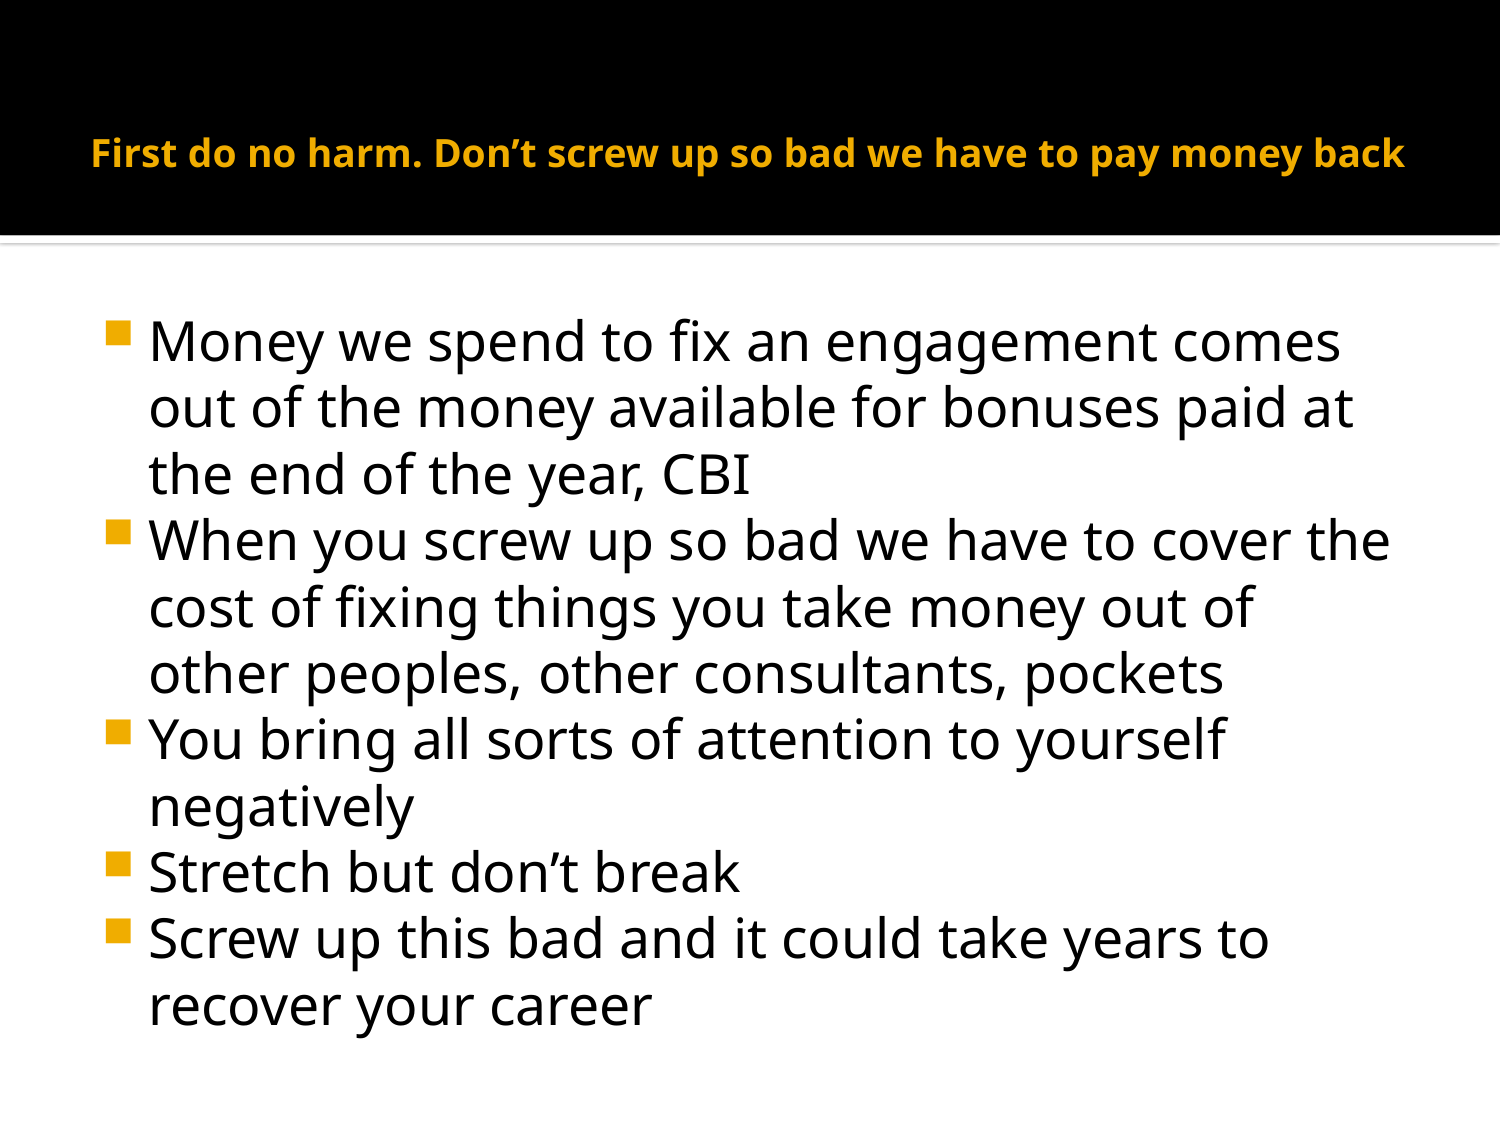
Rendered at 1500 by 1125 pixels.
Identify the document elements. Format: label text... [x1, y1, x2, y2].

list Money we spend to fix an engagement comes out of the money available for bonuses paid at the end of the year, CBI When you screw up so bad we have to cover the cost of fixing things you take money out of other peoples, other consultants, pockets You bring all sorts of attention to yourself negatively Stretch but don’t break Screw up this bad and it could take years to recover your career [75, 291, 1425, 1050]
title First do no harm. Don’t screw up so bad we have to pay money back [75, 99, 1425, 263]
